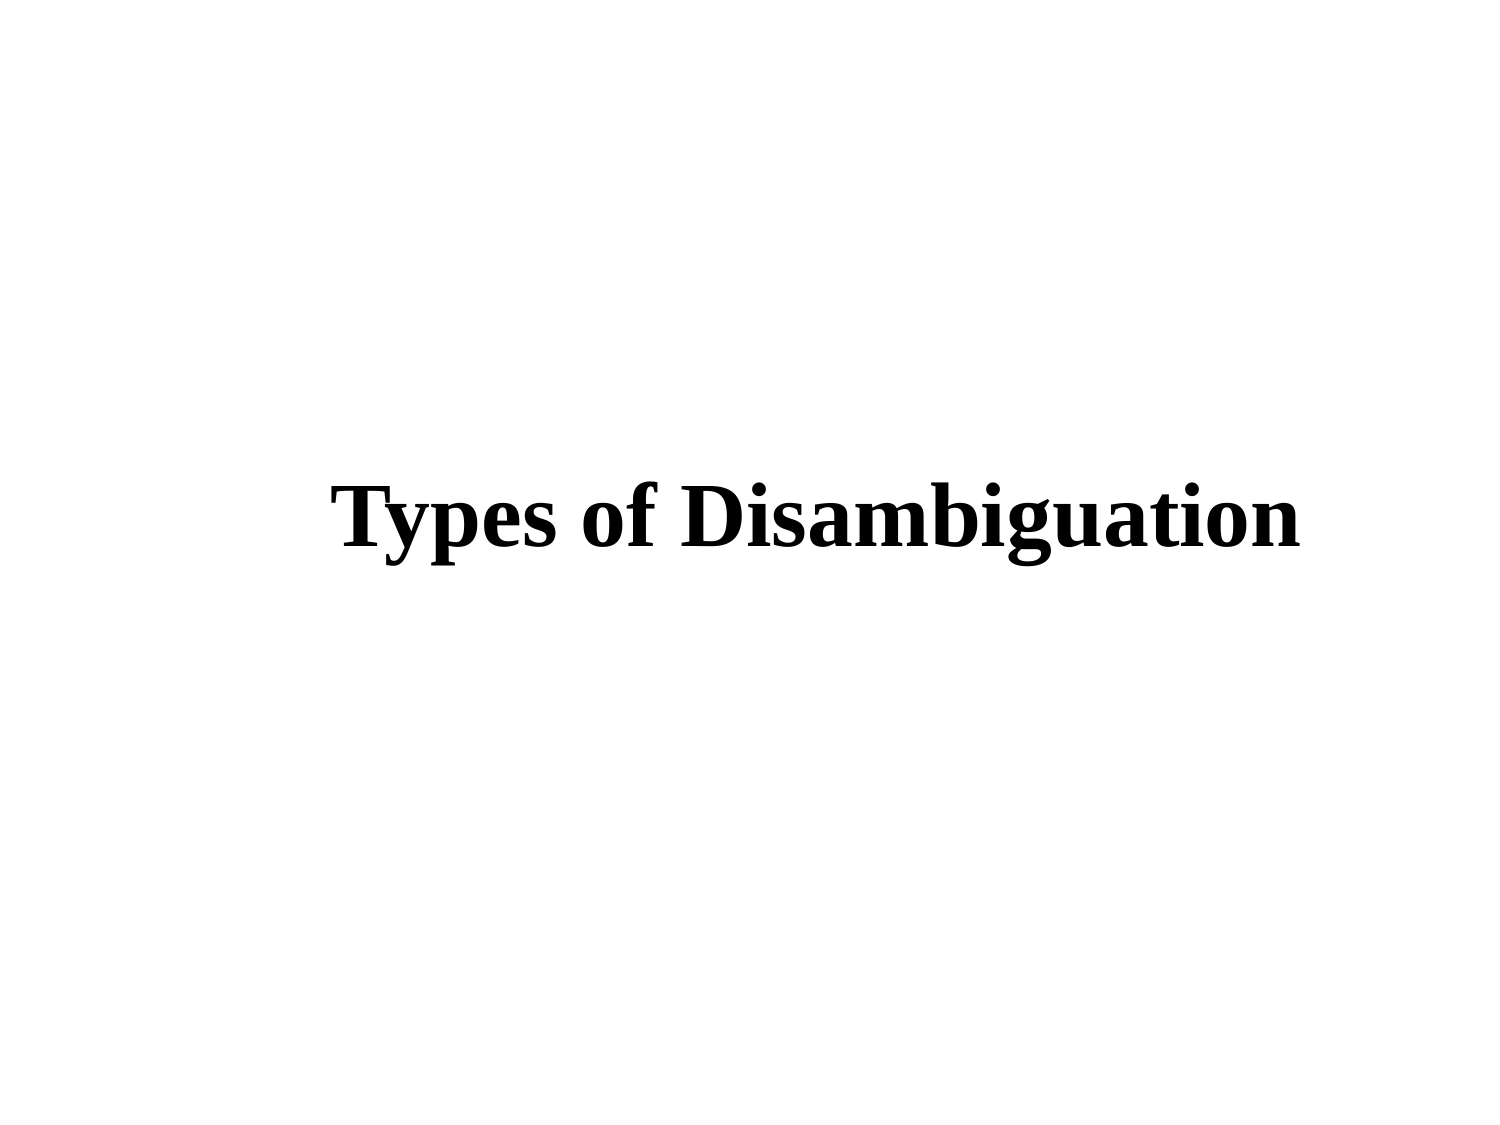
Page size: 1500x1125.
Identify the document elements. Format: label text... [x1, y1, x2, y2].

title Types of Disambiguation [152, 457, 1500, 563]
